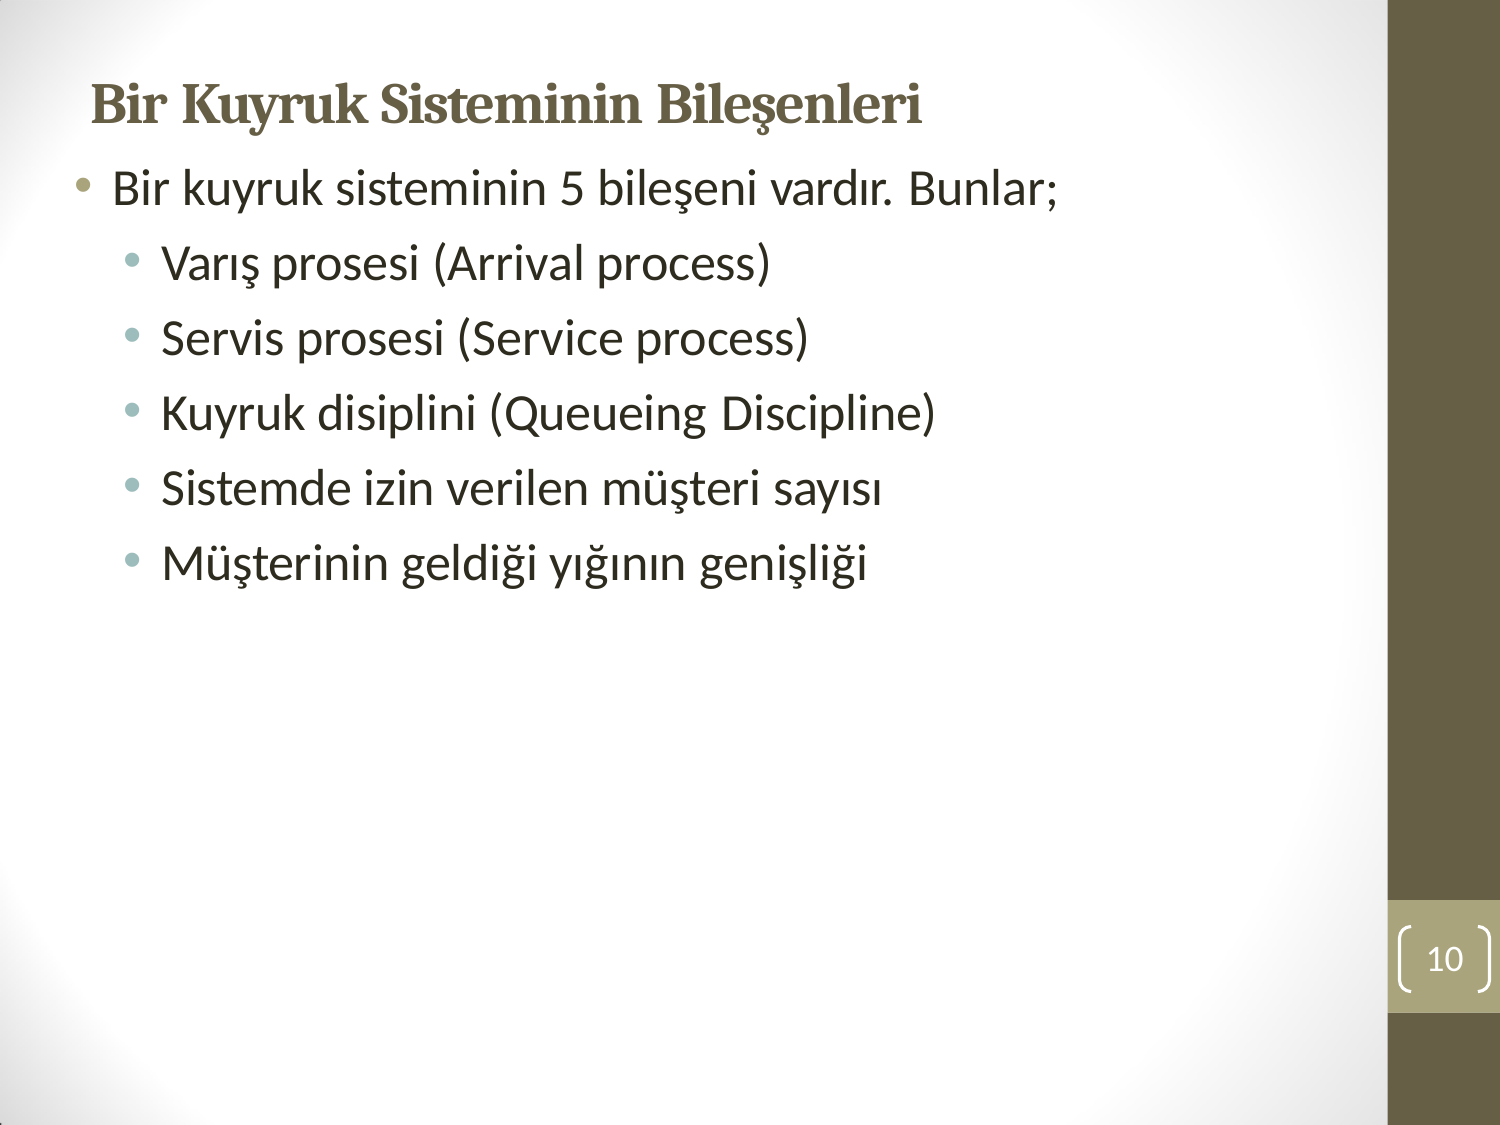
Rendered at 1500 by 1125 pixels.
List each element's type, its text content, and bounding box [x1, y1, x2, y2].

text_box [1399, 926, 1412, 992]
slide_number 10 [1421, 941, 1468, 1125]
text_box [1477, 926, 1490, 992]
title Bir Kuyruk Sisteminin Bileşenleri [87, 65, 1413, 254]
picture [0, 0, 1387, 1125]
text_box Bir kuyruk sisteminin 5 bileşeni vardır. Bunlar; Varış prosesi (Arrival process) Servis prosesi (Service process) Kuyruk disiplini (Queueing Discipline) Sistemde izin verilen müşteri sayısı Müşterinin geldiği yığının genişliği [72, 153, 1074, 591]
